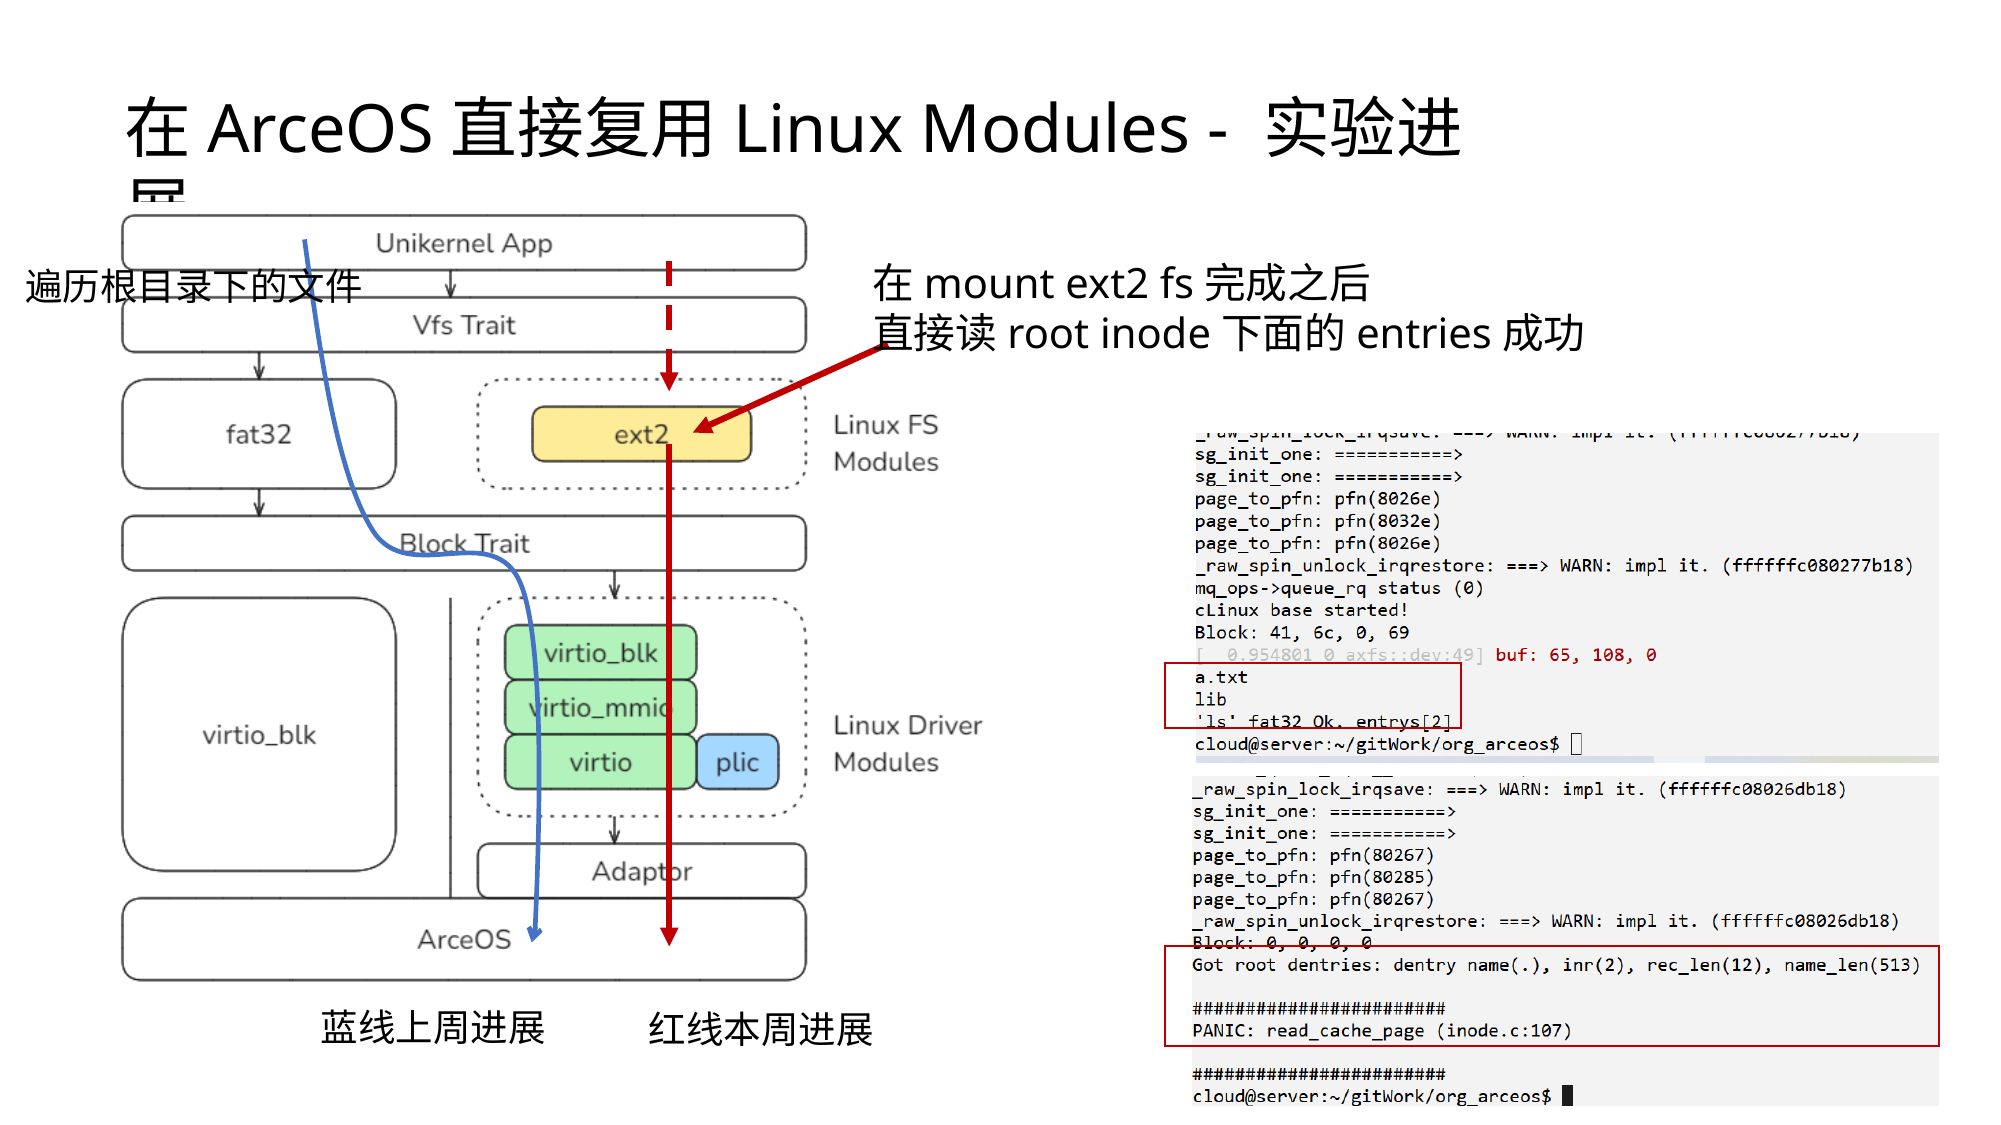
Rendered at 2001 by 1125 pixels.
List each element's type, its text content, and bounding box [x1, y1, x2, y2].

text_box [692, 343, 888, 433]
picture [1196, 433, 1939, 763]
text_box 遍历根目录下的文件 [10, 255, 109, 316]
picture [1192, 776, 1939, 1107]
text_box [1164, 662, 1196, 729]
text_box [1164, 945, 1192, 1047]
text_box 红线本周进展 [633, 998, 889, 1058]
picture [109, 202, 996, 994]
text_box 蓝线上周进展 [305, 996, 561, 1056]
text_box 在mount ext2 fs完成之后 直接读root inode下面的entries成功 [996, 249, 1601, 365]
text_box 在ArceOS直接复用Linux Modules - 实验进展 [109, 78, 1479, 249]
